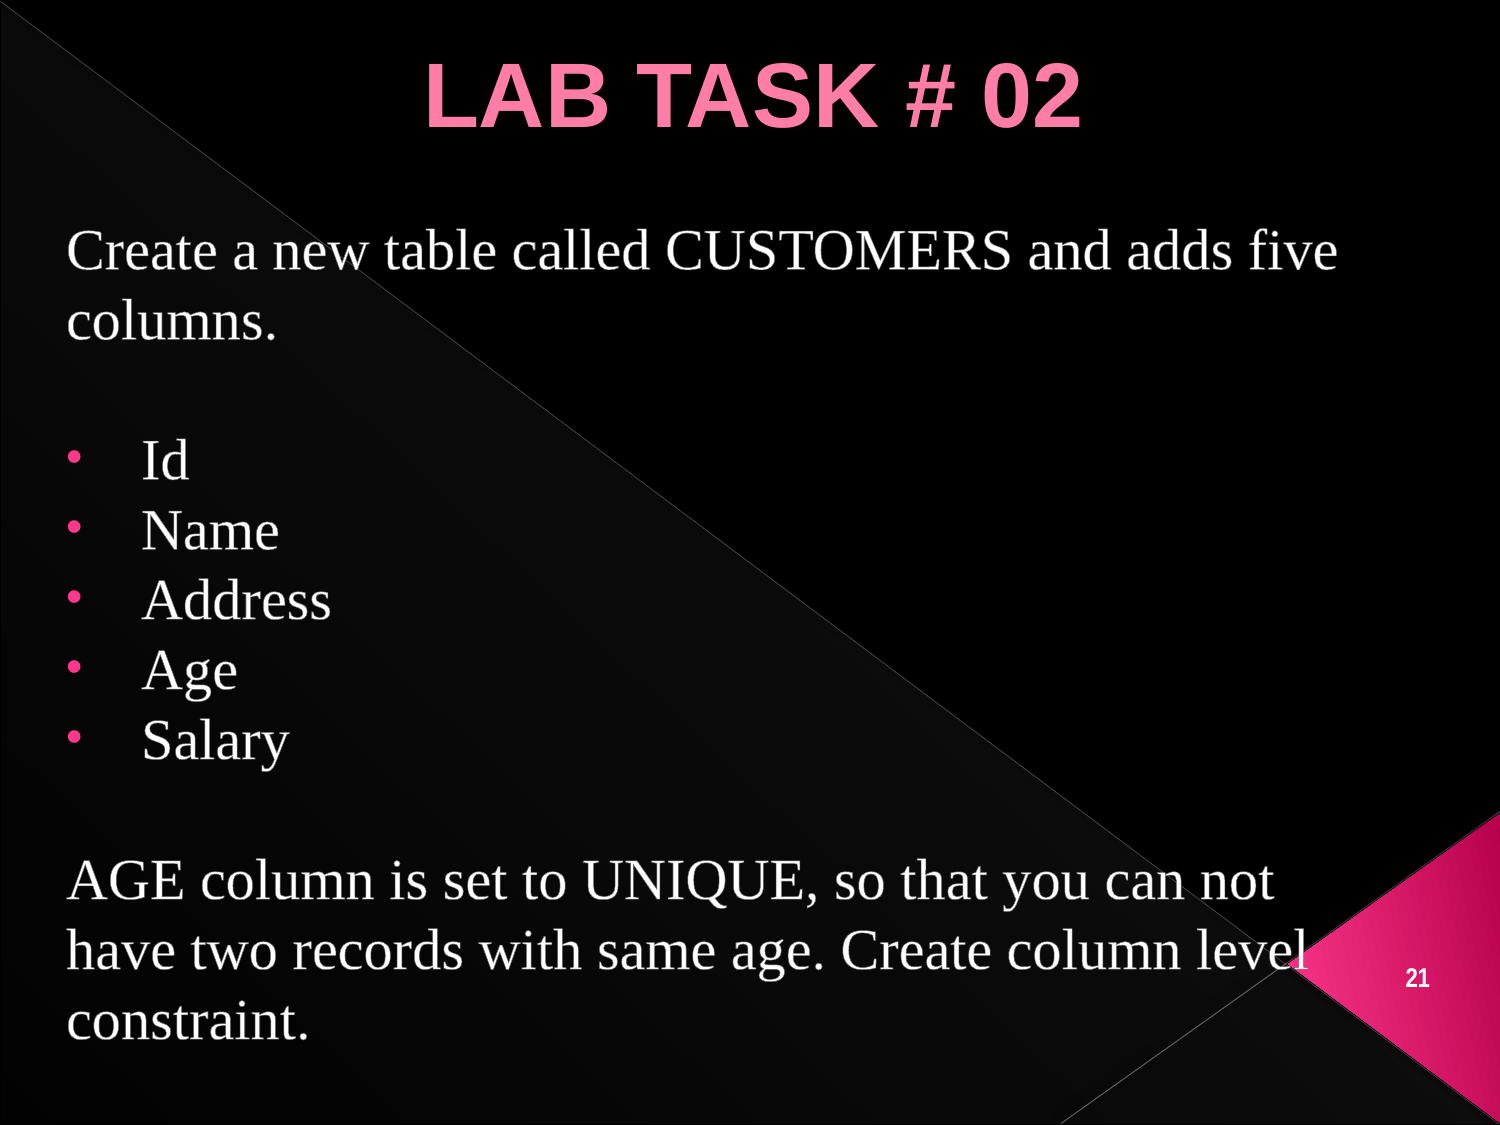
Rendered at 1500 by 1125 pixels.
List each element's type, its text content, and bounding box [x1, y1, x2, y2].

subtitle Create a new table called CUSTOMERS and adds five columns. Id Name Address Age Salary AGE column is set to UNIQUE, so that you can not have two records with same age. Create column level constraint. [51, 203, 1374, 735]
slide_number 21 [1376, 943, 1460, 1004]
title LAB TASK # 02 [1, 0, 1427, 154]
